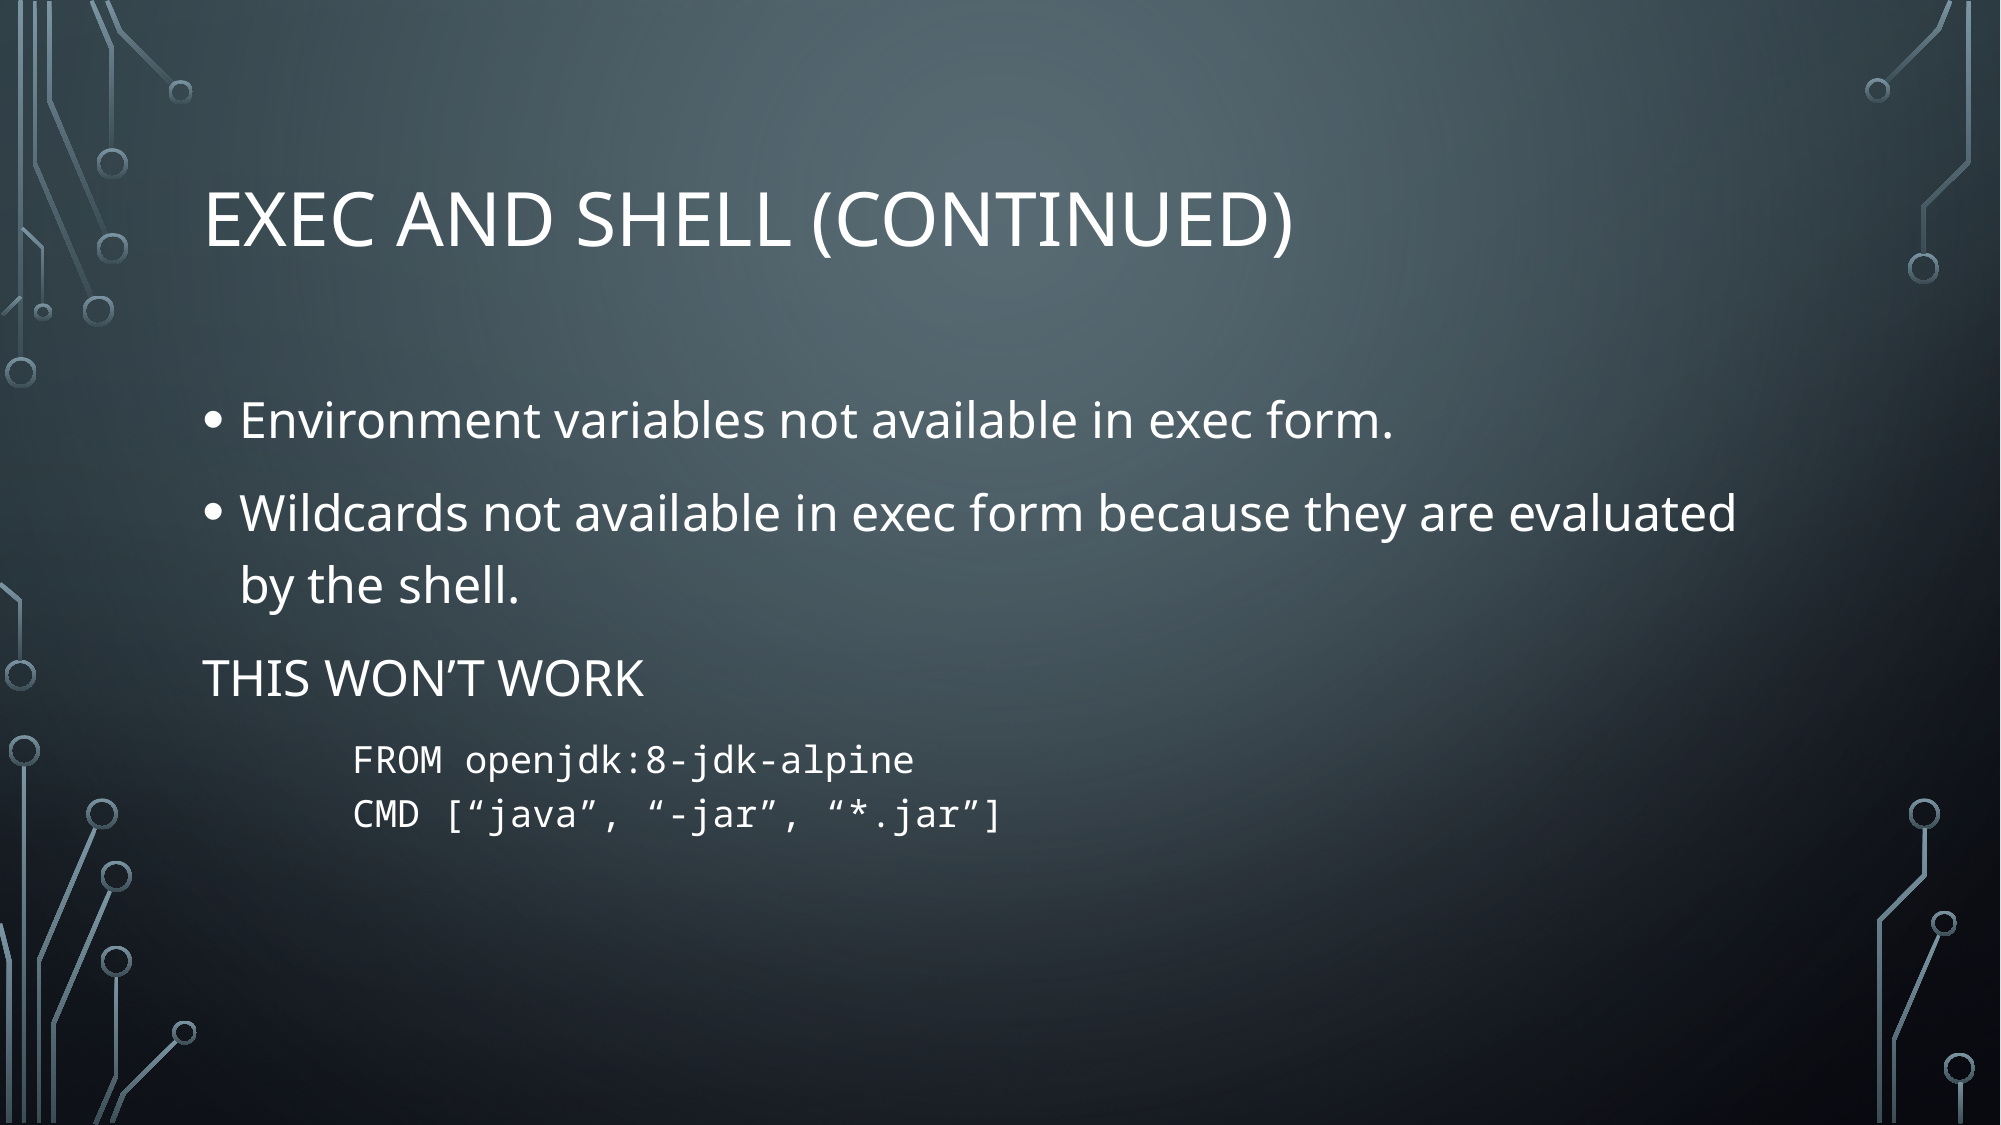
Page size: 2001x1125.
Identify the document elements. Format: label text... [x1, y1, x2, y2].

title Exec and Shell (continued) [187, 101, 1813, 344]
list Environment variables not available in exec form. Wildcards not available in exec form because they are evaluated by the shell. THIS WON’T WORK FROM openjdk:8-jdk-alpine CMD [“java”, “-jar”, “*.jar”] [187, 369, 1813, 950]
